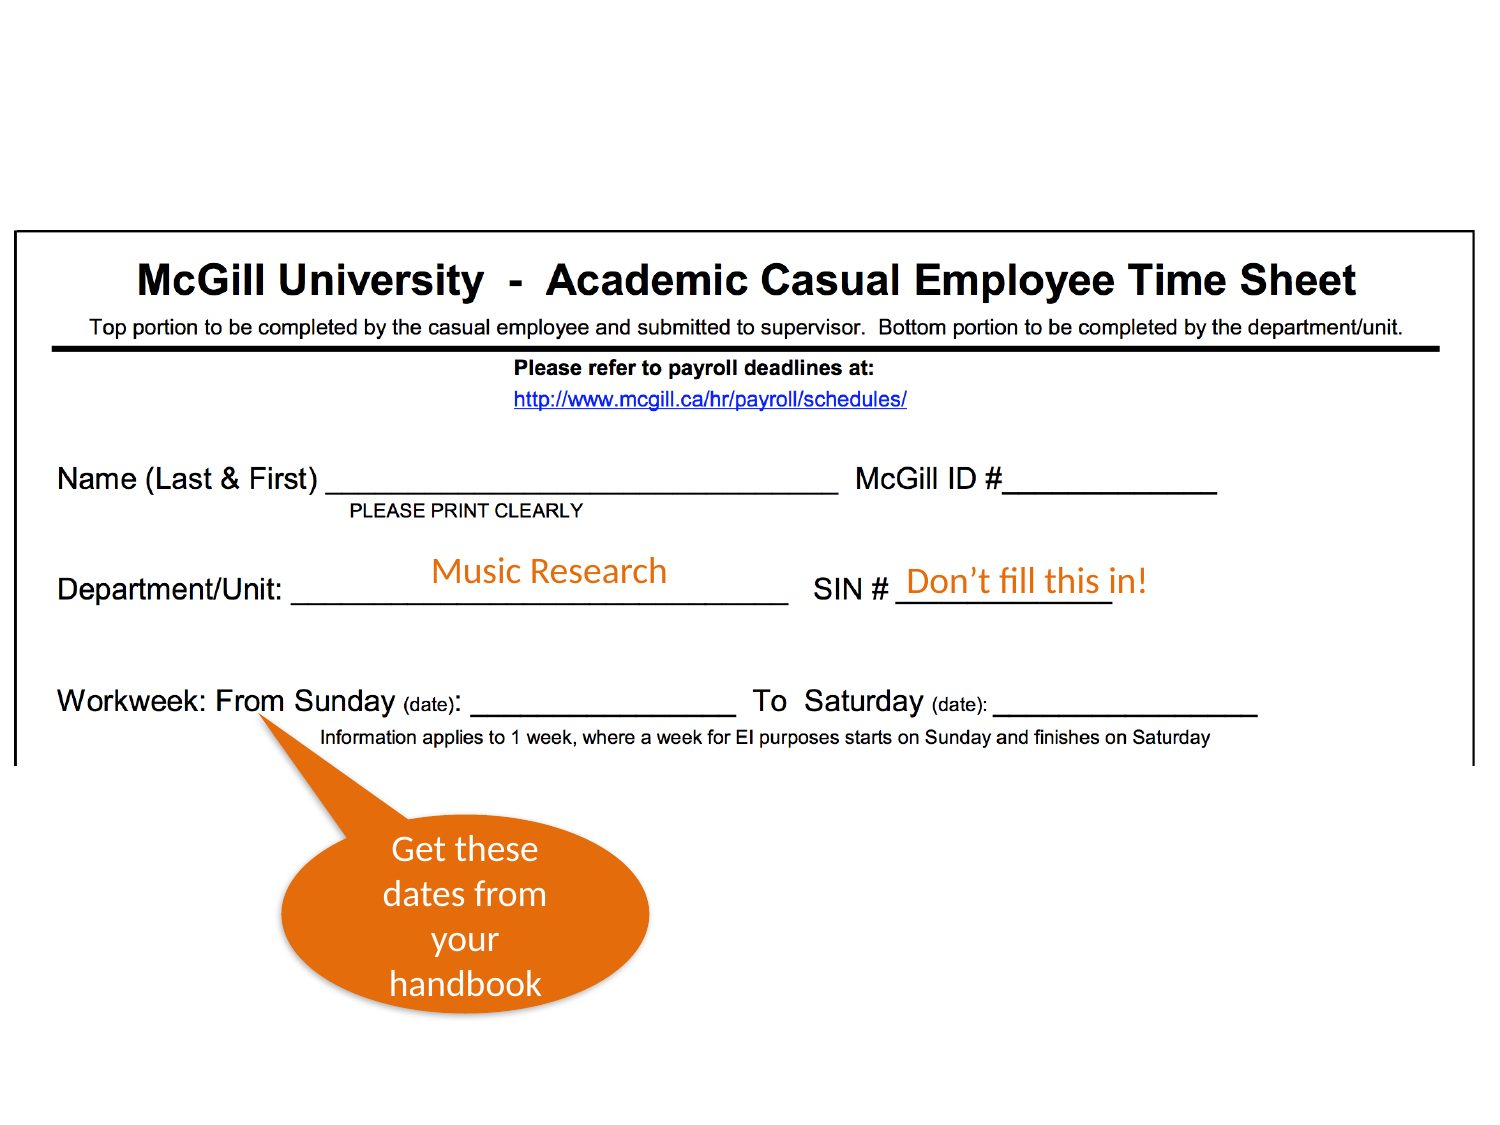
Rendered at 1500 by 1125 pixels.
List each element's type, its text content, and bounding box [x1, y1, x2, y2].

picture [0, 214, 1500, 766]
text_box Get these dates from your handbook [280, 774, 651, 1015]
